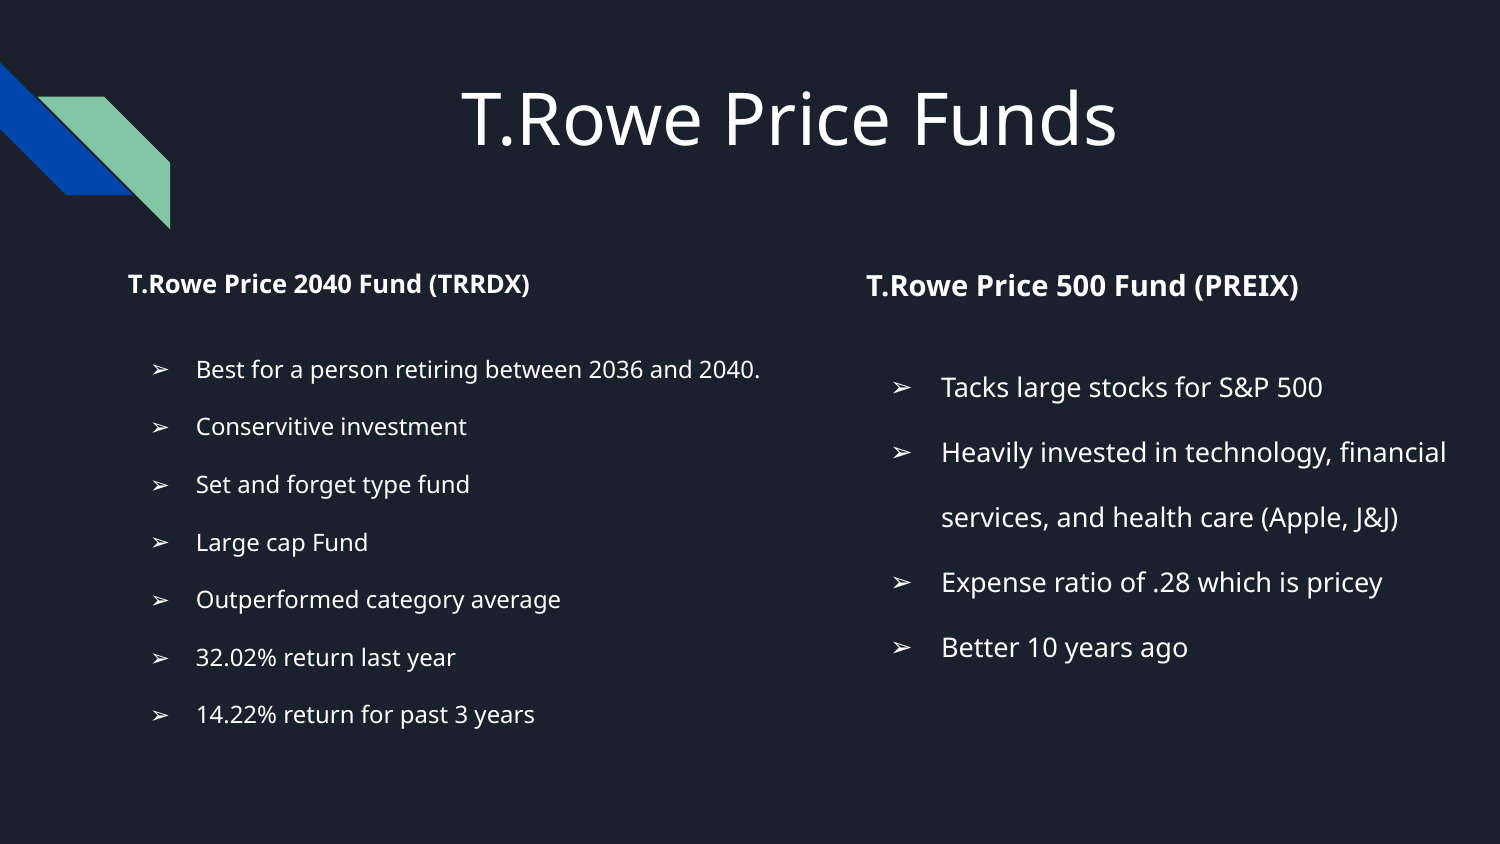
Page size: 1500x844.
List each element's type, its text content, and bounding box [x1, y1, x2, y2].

text_box T.Rowe Price 500 Fund (PREIX) Tacks large stocks for S&P 500 Heavily invested in technology, financial services, and health care (Apple, J&J) Expense ratio of .28 which is pricey Better 10 years ago [851, 252, 1478, 678]
title T.Rowe Price Funds [212, 57, 1368, 208]
list T.Rowe Price 2040 Fund (TRRDX) Best for a person retiring between 2036 and 2040. Conservitive investment Set and forget type fund Large cap Fund Outperformed category average 32.02% return last year 14.22% return for past 3 years [112, 252, 826, 754]
